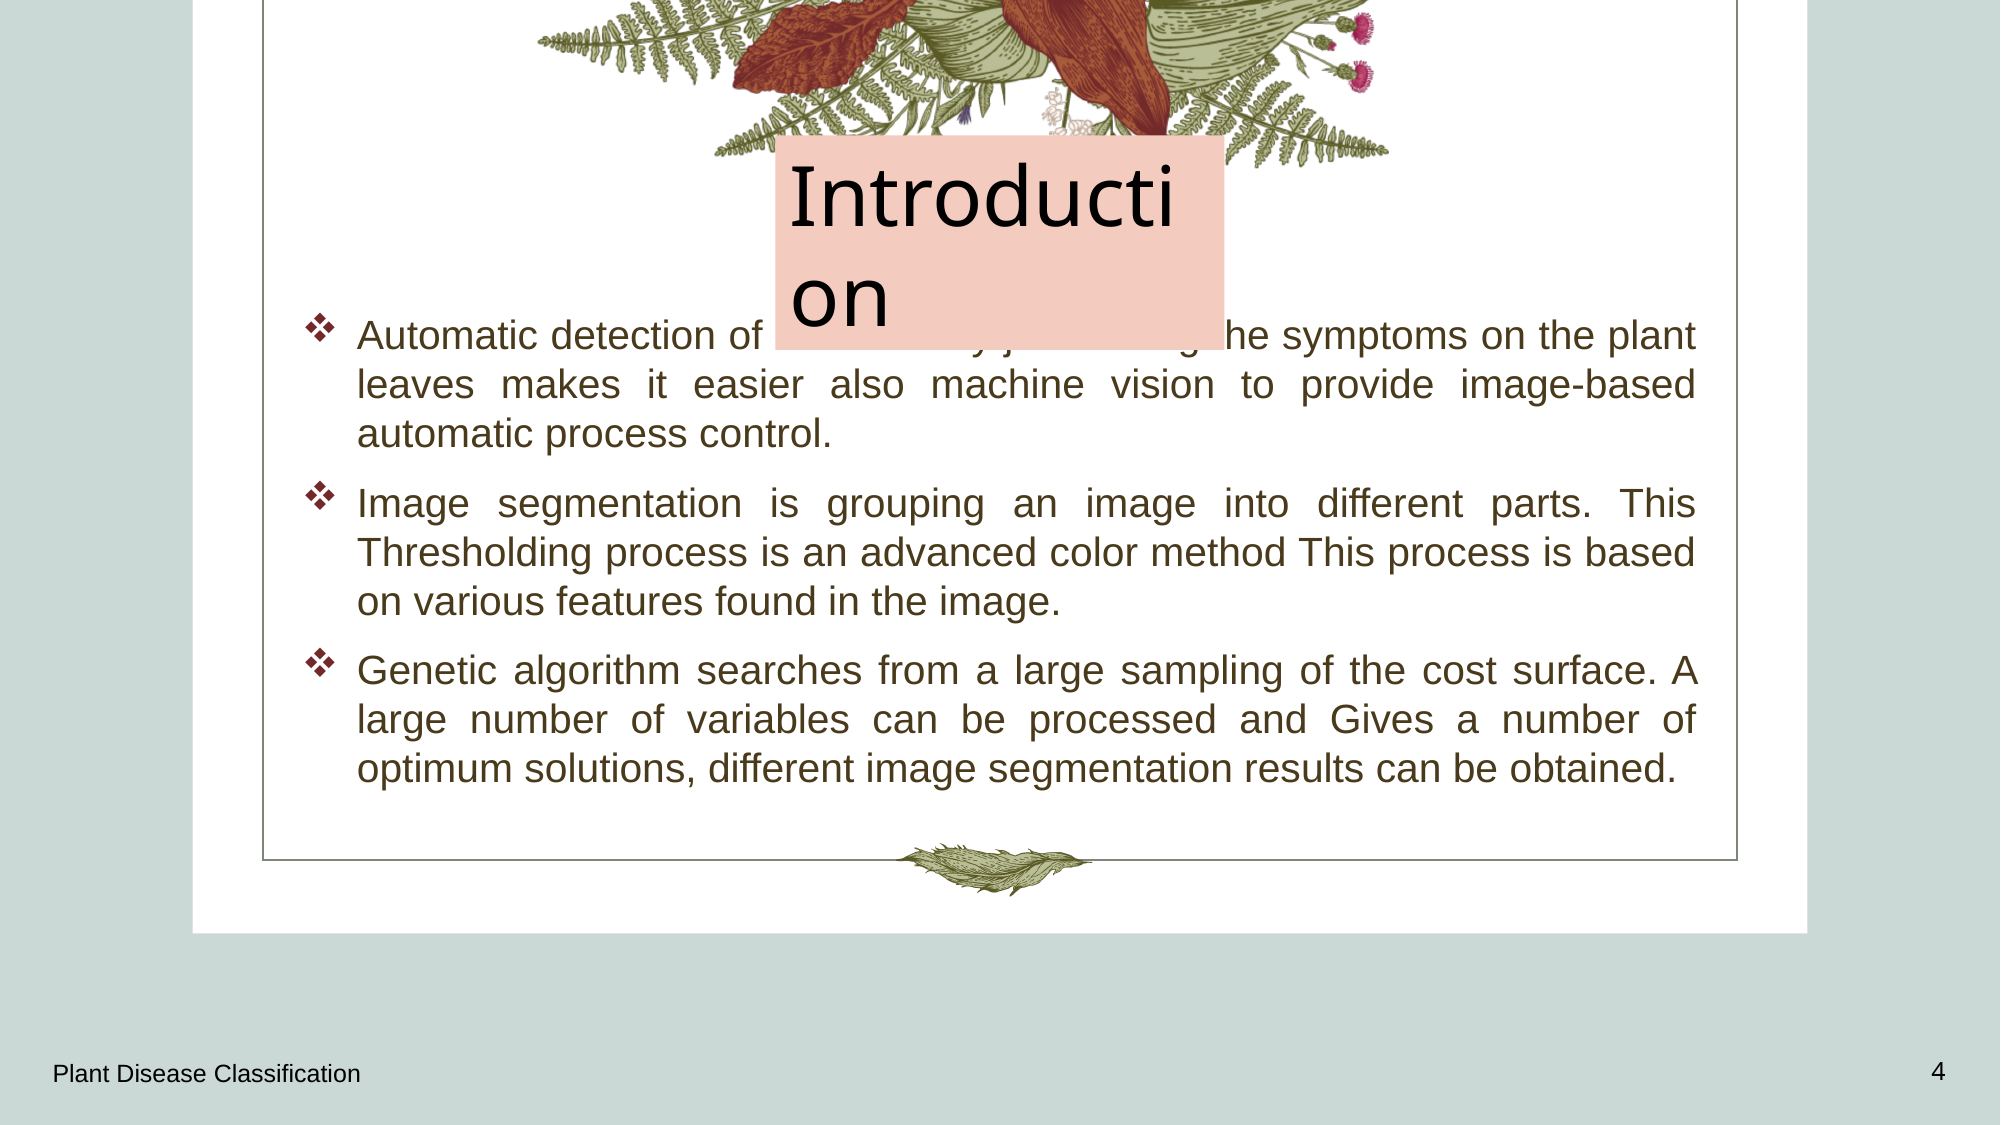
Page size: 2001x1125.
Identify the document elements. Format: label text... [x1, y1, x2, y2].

slide_number 4 [1510, 1042, 1961, 1103]
list Automatic detection of diseases by just seeing the symptoms on the plant leaves makes it easier also machine vision to provide image-based automatic process control. Image segmentation is grouping an image into different parts. This Thresholding process is an advanced color method This process is based on various features found in the image. Genetic algorithm searches from a large sampling of the cost surface. A large number of variables can be processed and Gives a number of optimum solutions, different image segmentation results can be obtained. [286, 301, 1714, 841]
picture [894, 841, 1093, 897]
text_box Introduction [775, 135, 1225, 350]
footer Plant Disease Classification [37, 1042, 713, 1103]
picture [535, 0, 1416, 243]
